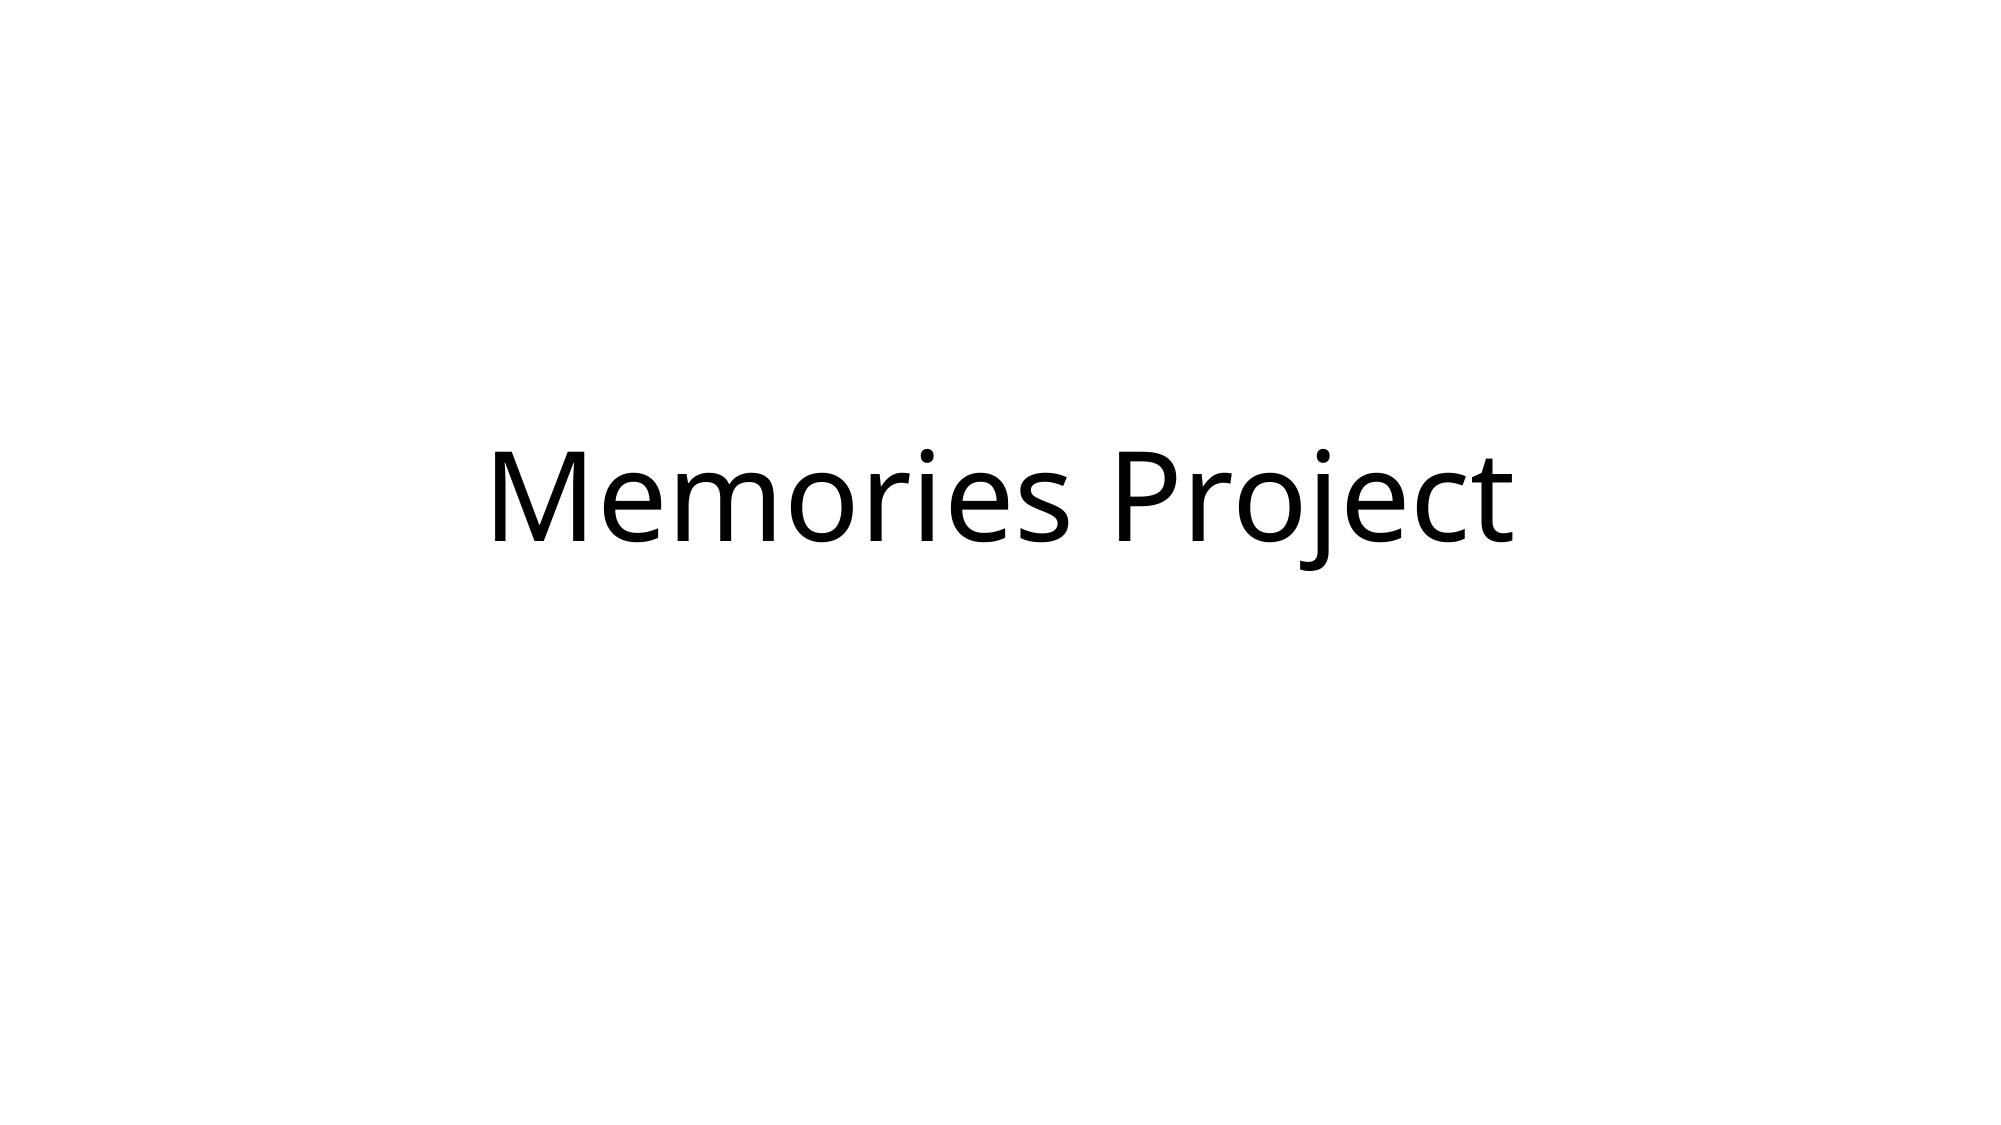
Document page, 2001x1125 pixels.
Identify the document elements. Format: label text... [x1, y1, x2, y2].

title Memories Project [249, 184, 1750, 576]
